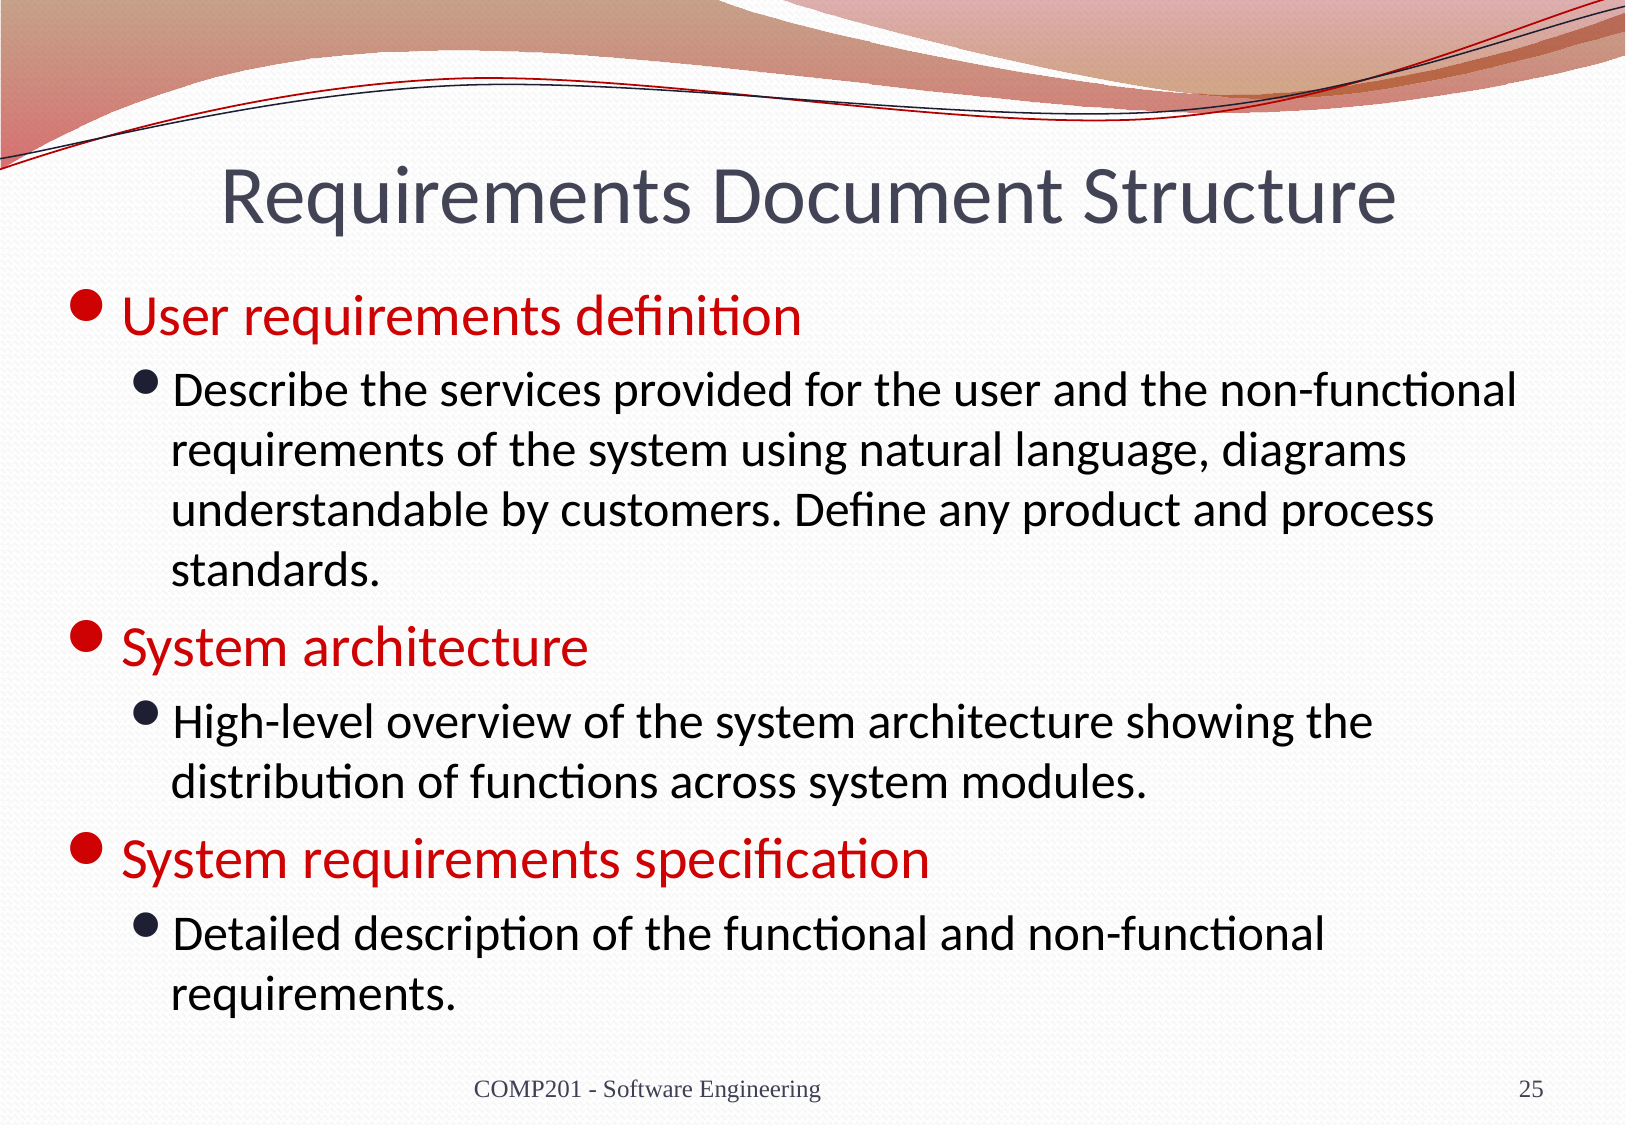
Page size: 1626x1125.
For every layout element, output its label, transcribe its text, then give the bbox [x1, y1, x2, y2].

footer COMP201 - Software Engineering [473, 1042, 1070, 1103]
slide_number 25 [1408, 1042, 1544, 1103]
list User requirements definition Describe the services provided for the user and the non-functional requirements of the system using natural language, diagrams understandable by customers. Define any product and process standards. System architecture High-level overview of the system architecture showing the distribution of functions across system modules. System requirements specification Detailed description of the functional and non-functional requirements. [50, 269, 1563, 1038]
title Requirements Document Structure [62, 58, 1558, 240]
